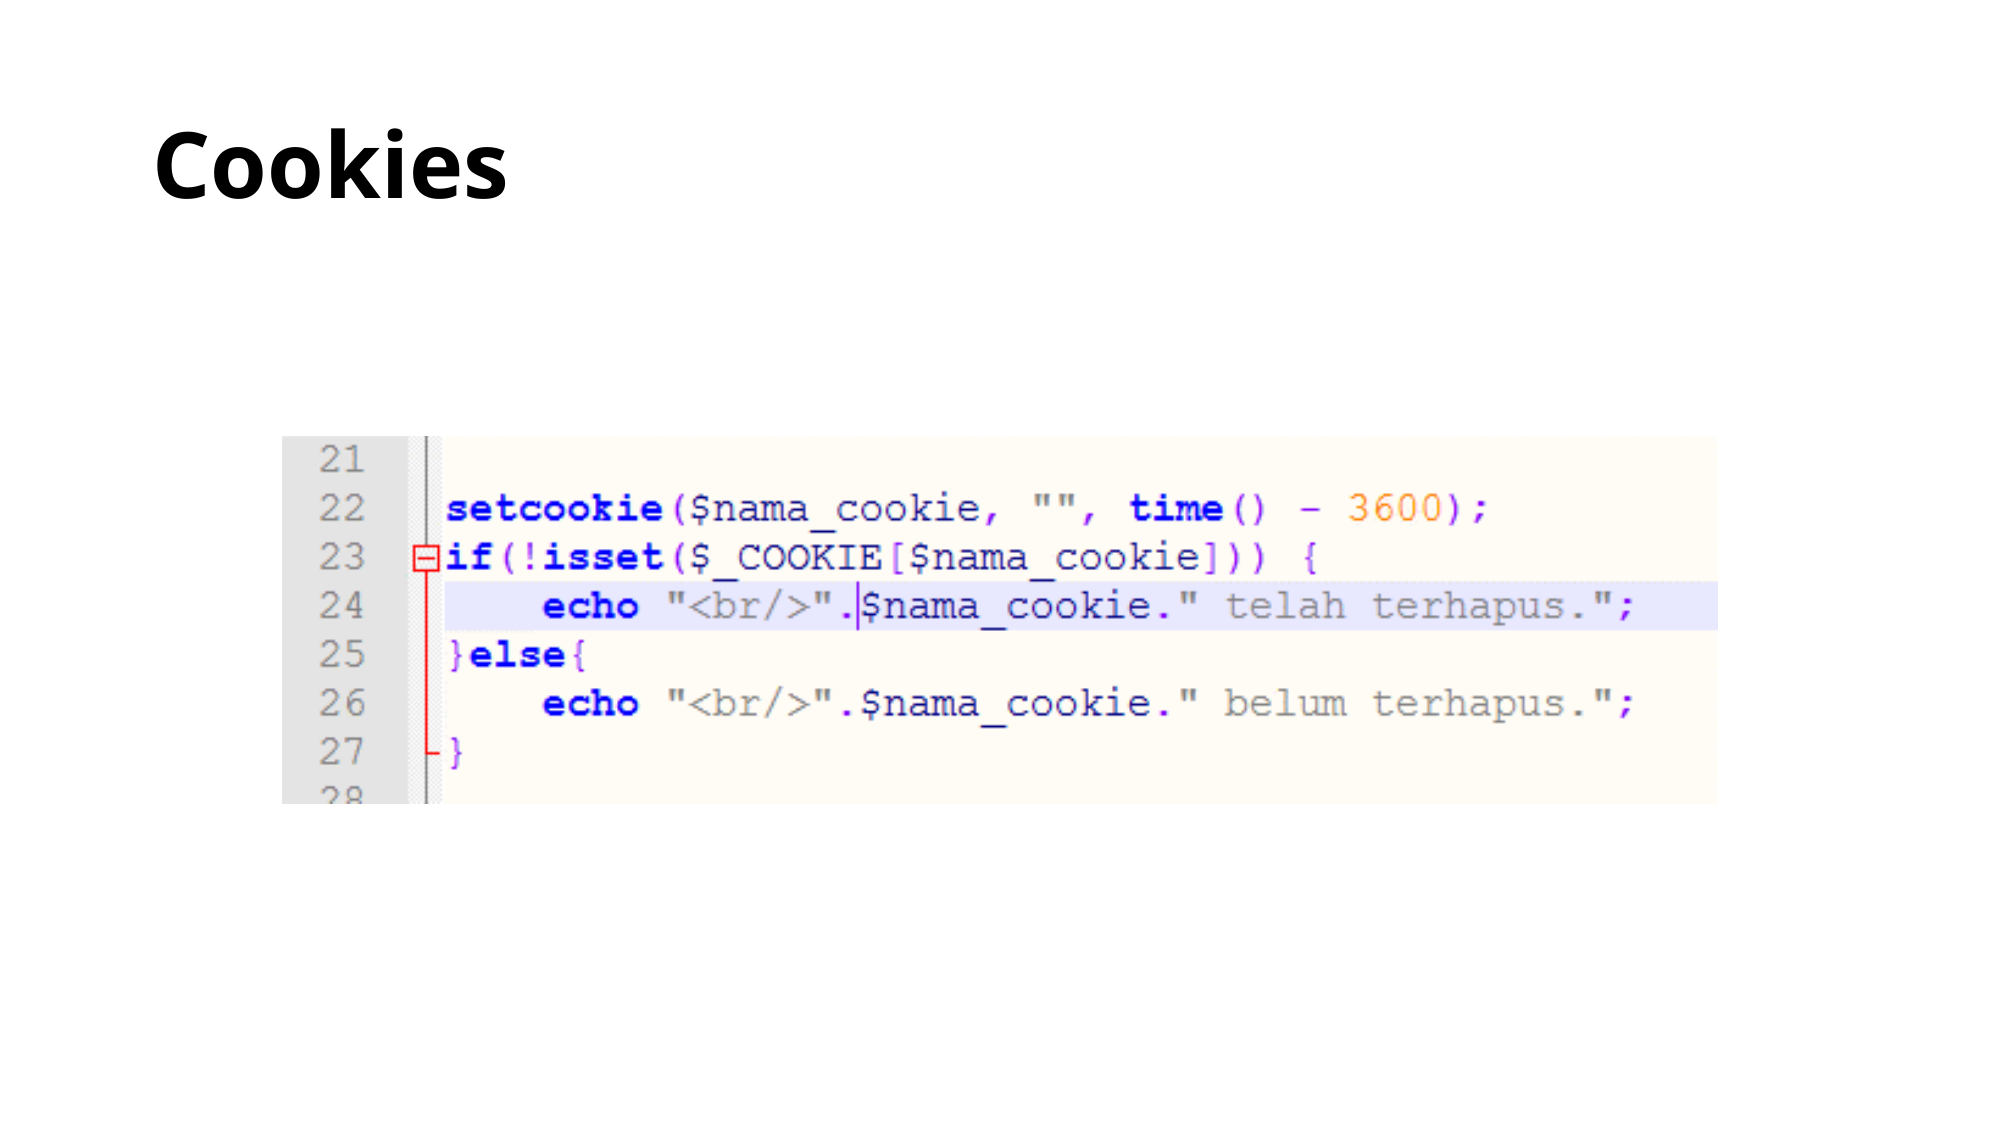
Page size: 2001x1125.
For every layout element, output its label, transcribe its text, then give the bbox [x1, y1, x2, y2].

picture [282, 436, 1718, 804]
title Cookies [137, 59, 1863, 278]
